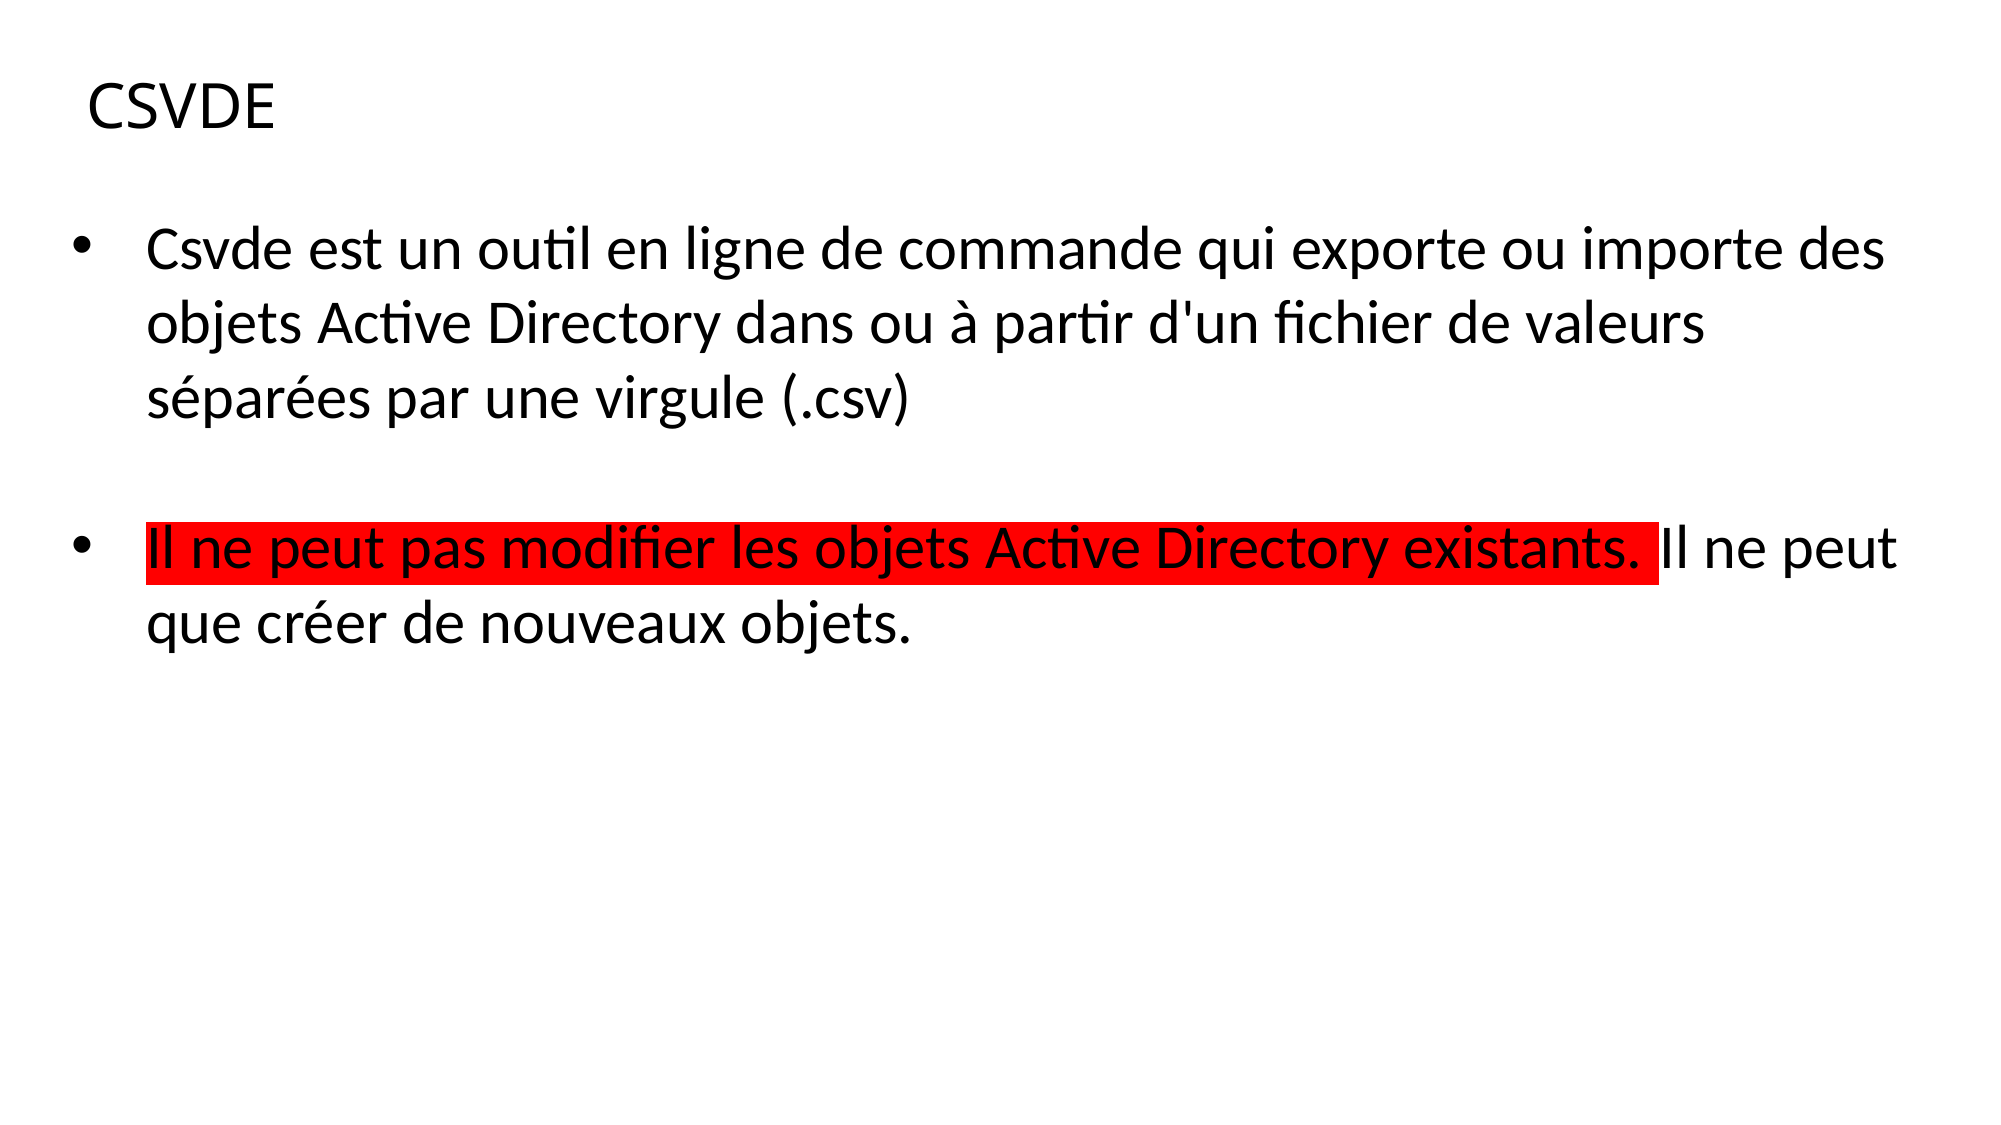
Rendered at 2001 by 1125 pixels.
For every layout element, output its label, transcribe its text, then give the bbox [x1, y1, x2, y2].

text_box Csvde est un outil en ligne de commande qui exporte ou importe des objets Active Directory dans ou à partir d'un fichier de valeurs séparées par une virgule (.csv) Il ne peut pas modifier les objets Active Directory existants. Il ne peut que créer de nouveaux objets. [56, 199, 1959, 664]
text_box CSVDE [71, 59, 1959, 149]
